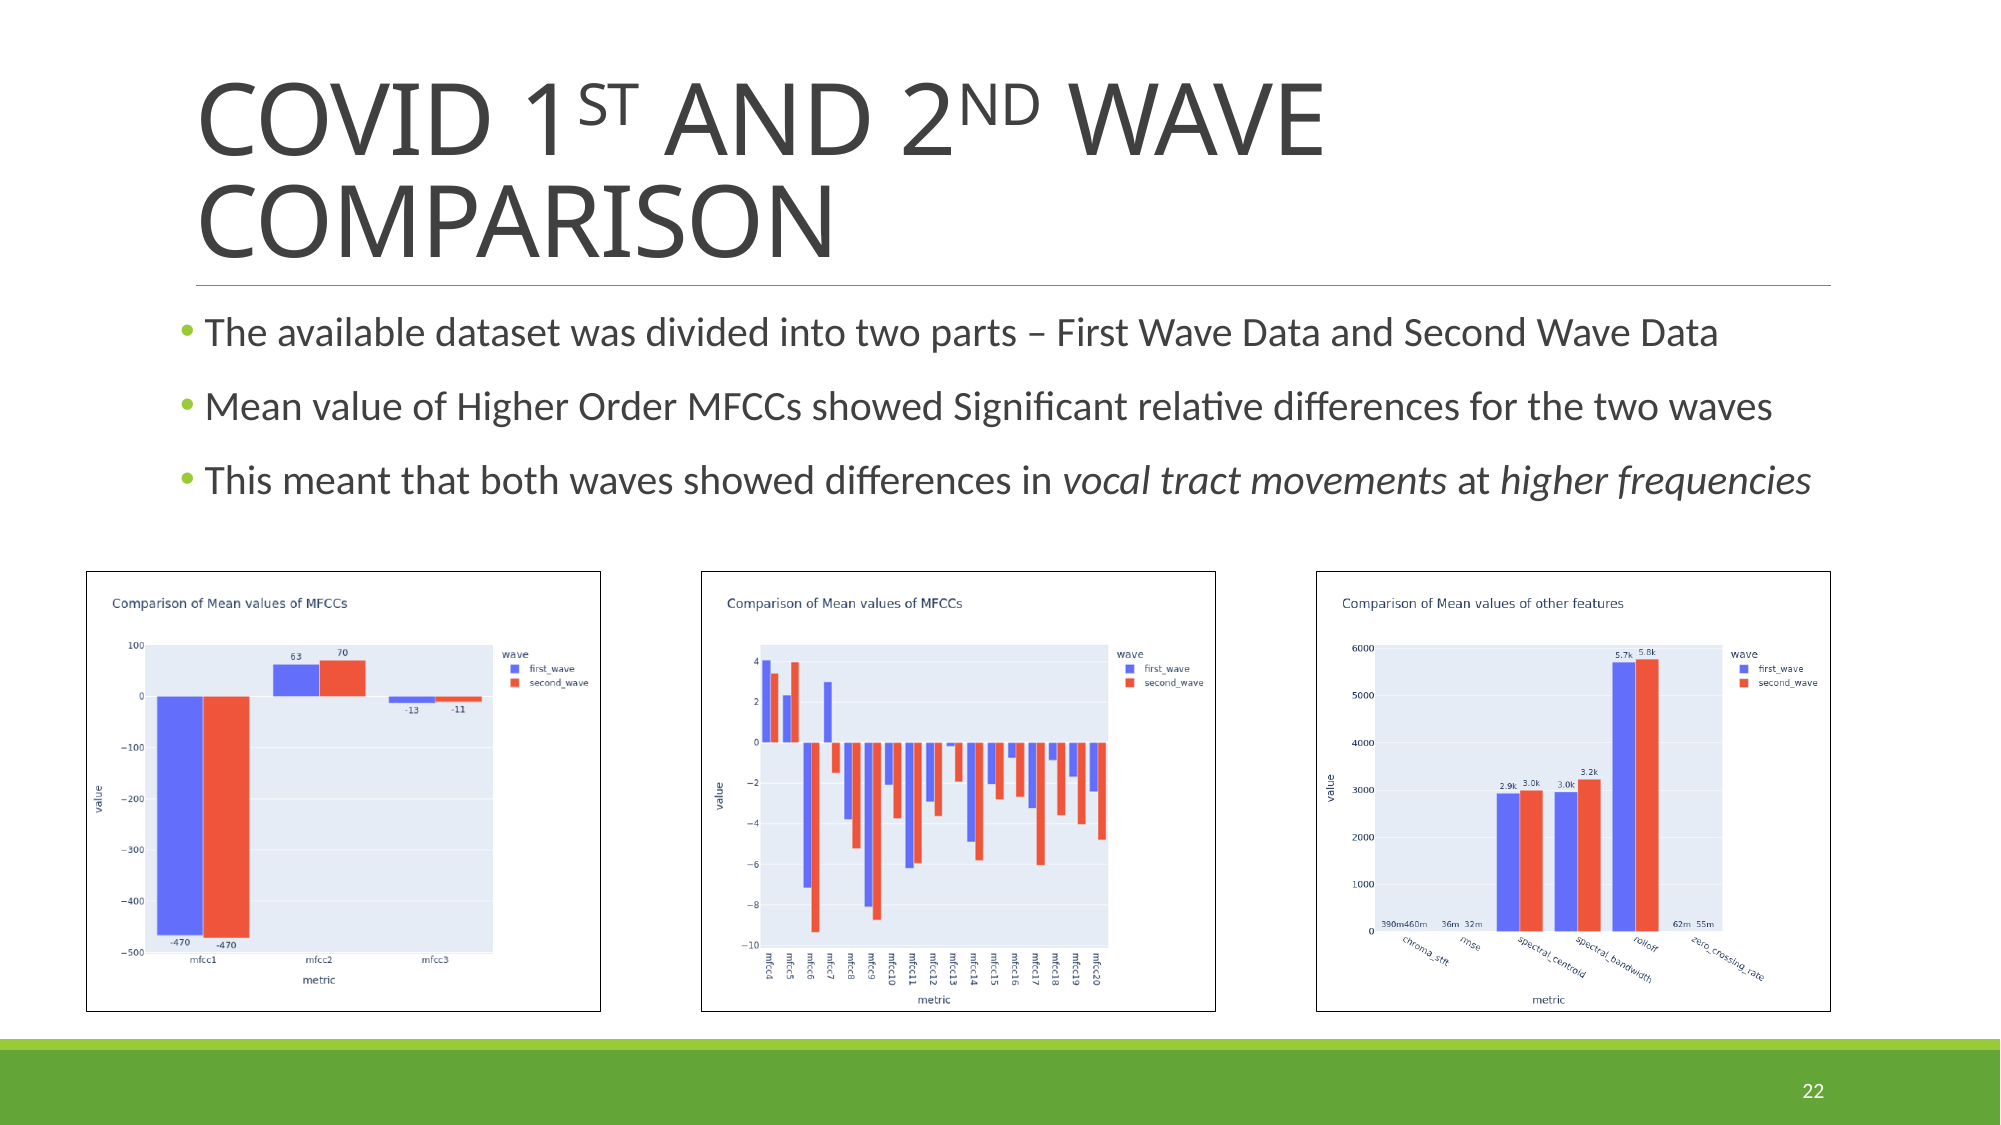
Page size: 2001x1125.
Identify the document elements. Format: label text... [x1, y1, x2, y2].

picture [1316, 570, 1831, 1012]
picture [86, 570, 601, 1012]
list The available dataset was divided into two parts – First Wave Data and Second Wave Data Mean value of Higher Order MFCCs showed Significant relative differences for the two waves This meant that both waves showed differences in vocal tract movements at higher frequencies [180, 302, 1830, 963]
picture [701, 570, 1216, 1012]
title COVID 1ST AND 2ND WAVE COMPARISON [180, 47, 1830, 285]
slide_number 22 [1624, 1059, 1840, 1120]
